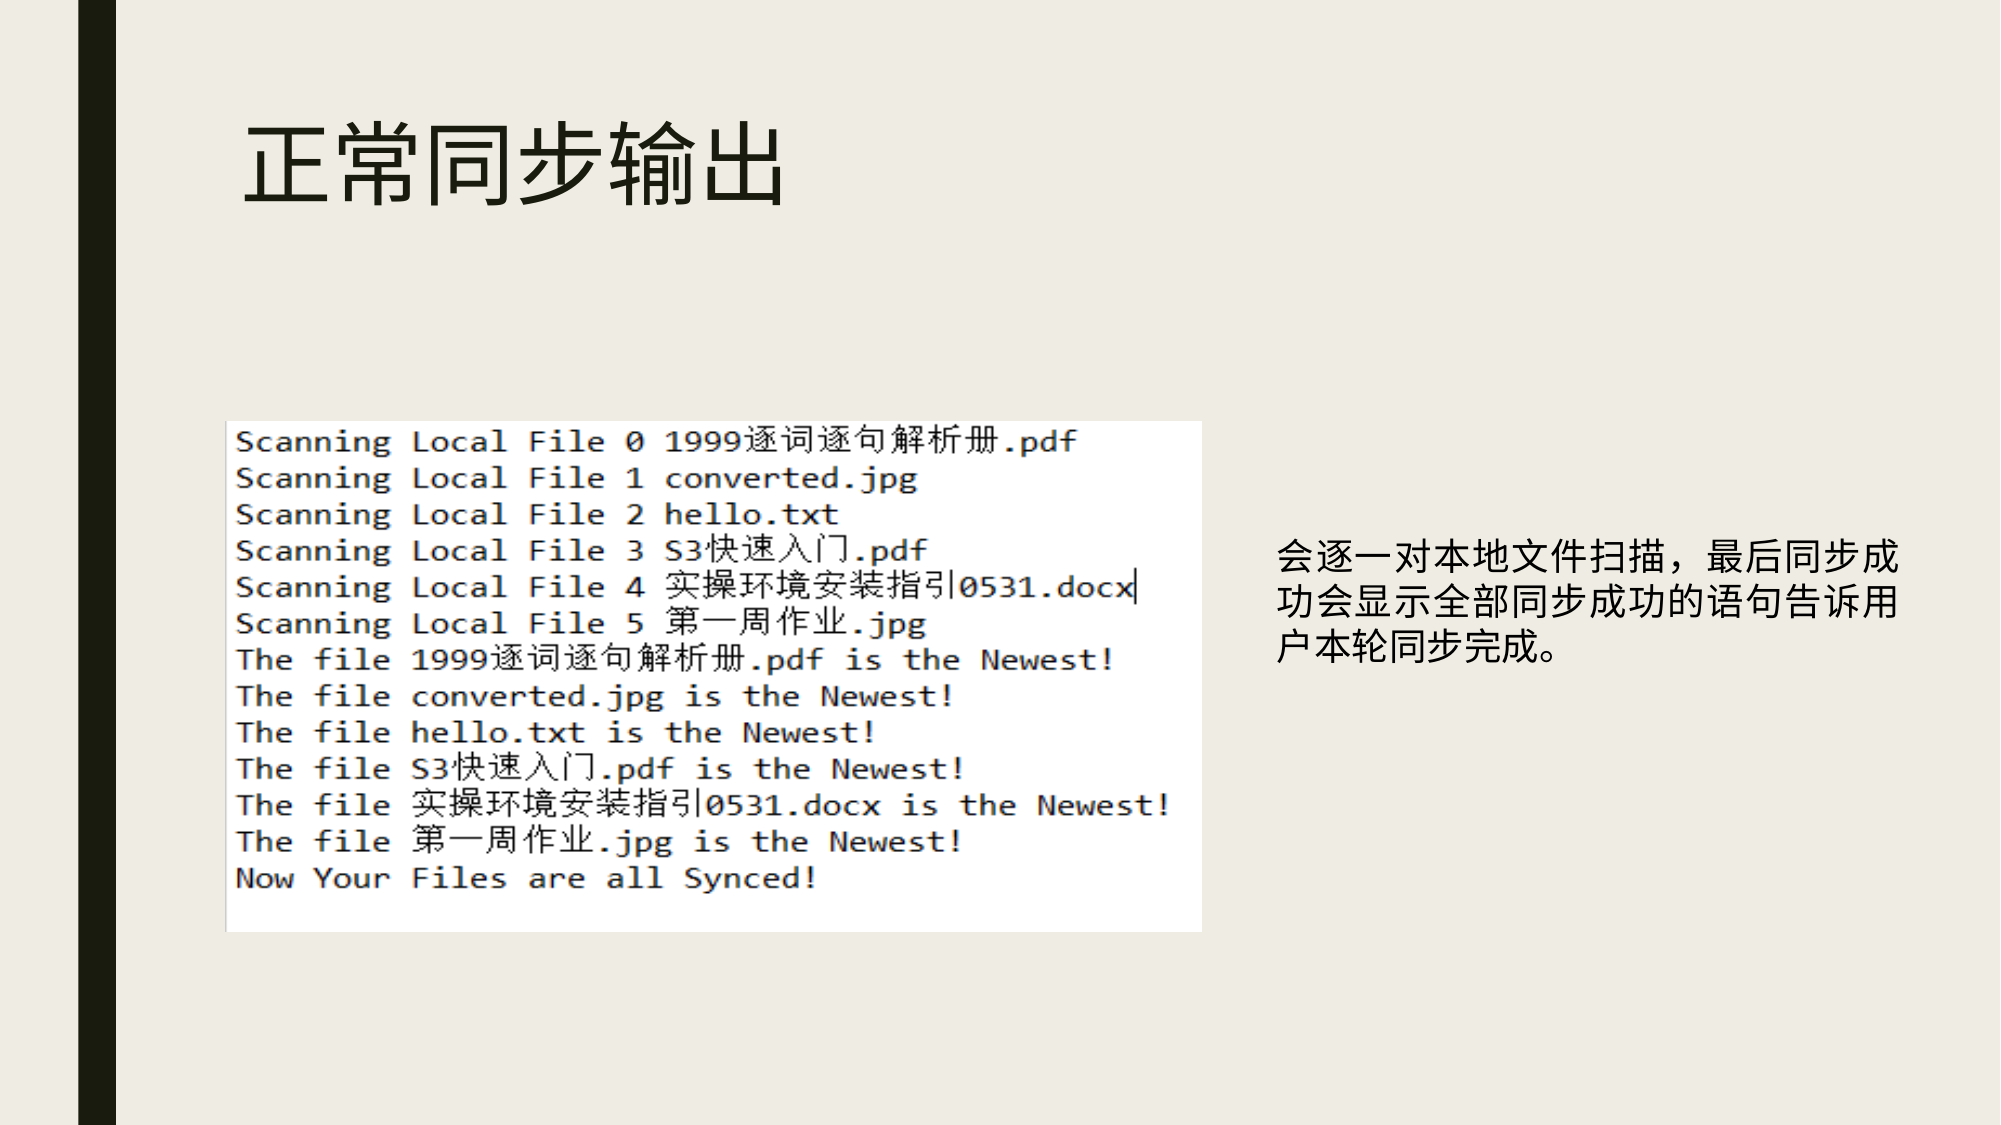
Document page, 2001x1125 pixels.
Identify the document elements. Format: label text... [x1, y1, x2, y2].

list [224, 421, 1202, 932]
title 正常同步输出 [225, 112, 1800, 357]
text_box 会逐一对本地文件扫描，最后同步成功会显示全部同步成功的语句告诉用户本轮同步完成。 [1262, 525, 1916, 675]
